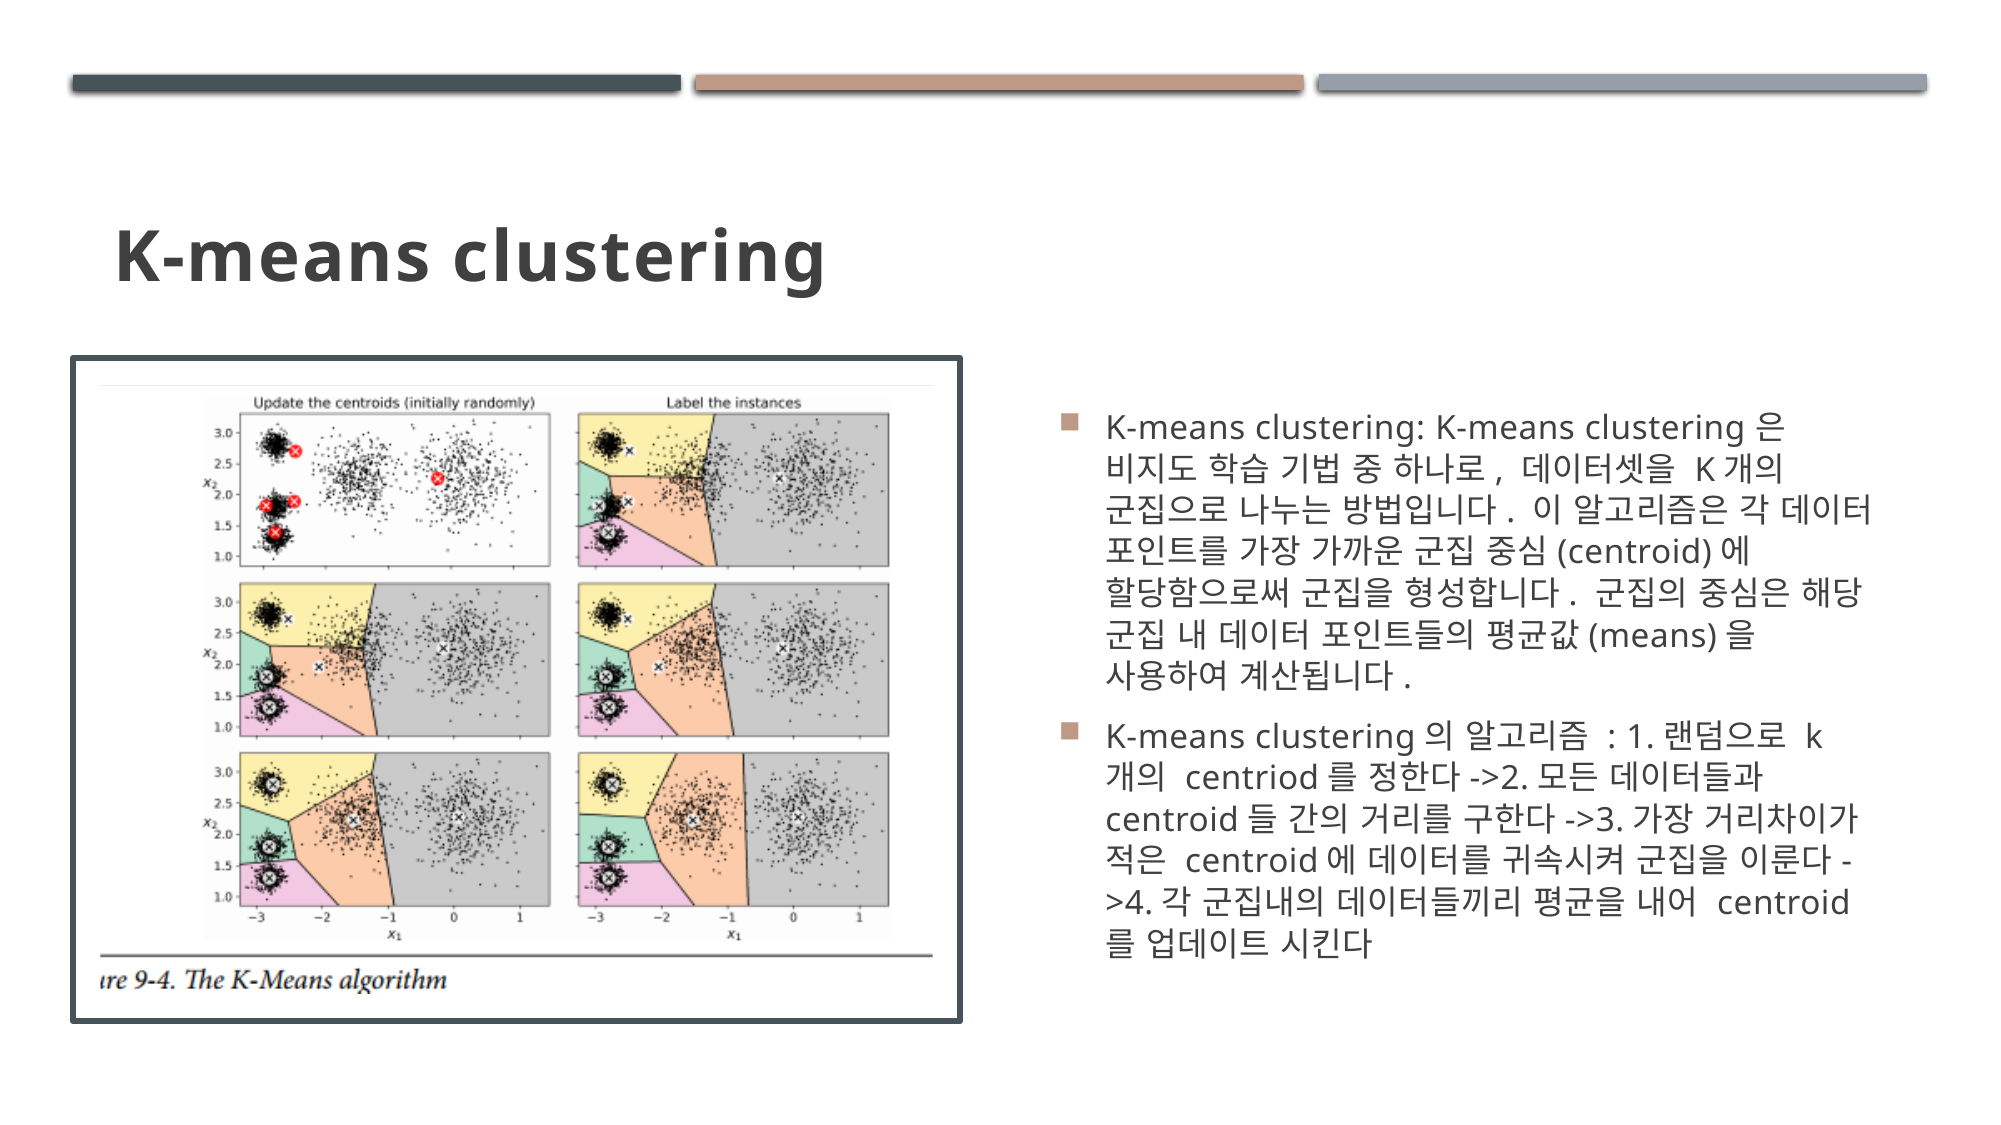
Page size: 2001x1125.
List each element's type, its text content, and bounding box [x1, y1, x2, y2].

picture [99, 384, 934, 995]
list K-means clustering: K-means clustering은 비지도 학습 기법 중 하나로, 데이터셋을 K개의 군집으로 나누는 방법입니다. 이 알고리즘은 각 데이터 포인트를 가장 가까운 군집 중심(centroid)에 할당함으로써 군집을 형성합니다. 군집의 중심은 해당 군집 내 데이터 포인트들의 평균값(means)을 사용하여 계산됩니다. K-means clustering의 알고리즘 : 1.랜덤으로 k개의 centriod를 정한다->2.모든 데이터들과centroid들 간의 거리를 구한다->3.가장 거리차이가 적은 centroid에 데이터를 귀속시켜 군집을 이룬다->4.각 군집내의 데이터들끼리 평균을 내어 centroid를 업데이트 시킨다 [1040, 383, 1905, 981]
title K-means clustering [95, 115, 1905, 311]
text_box [695, 74, 1304, 91]
text_box [72, 74, 682, 92]
text_box [1318, 73, 1928, 92]
text_box [71, 356, 962, 1023]
